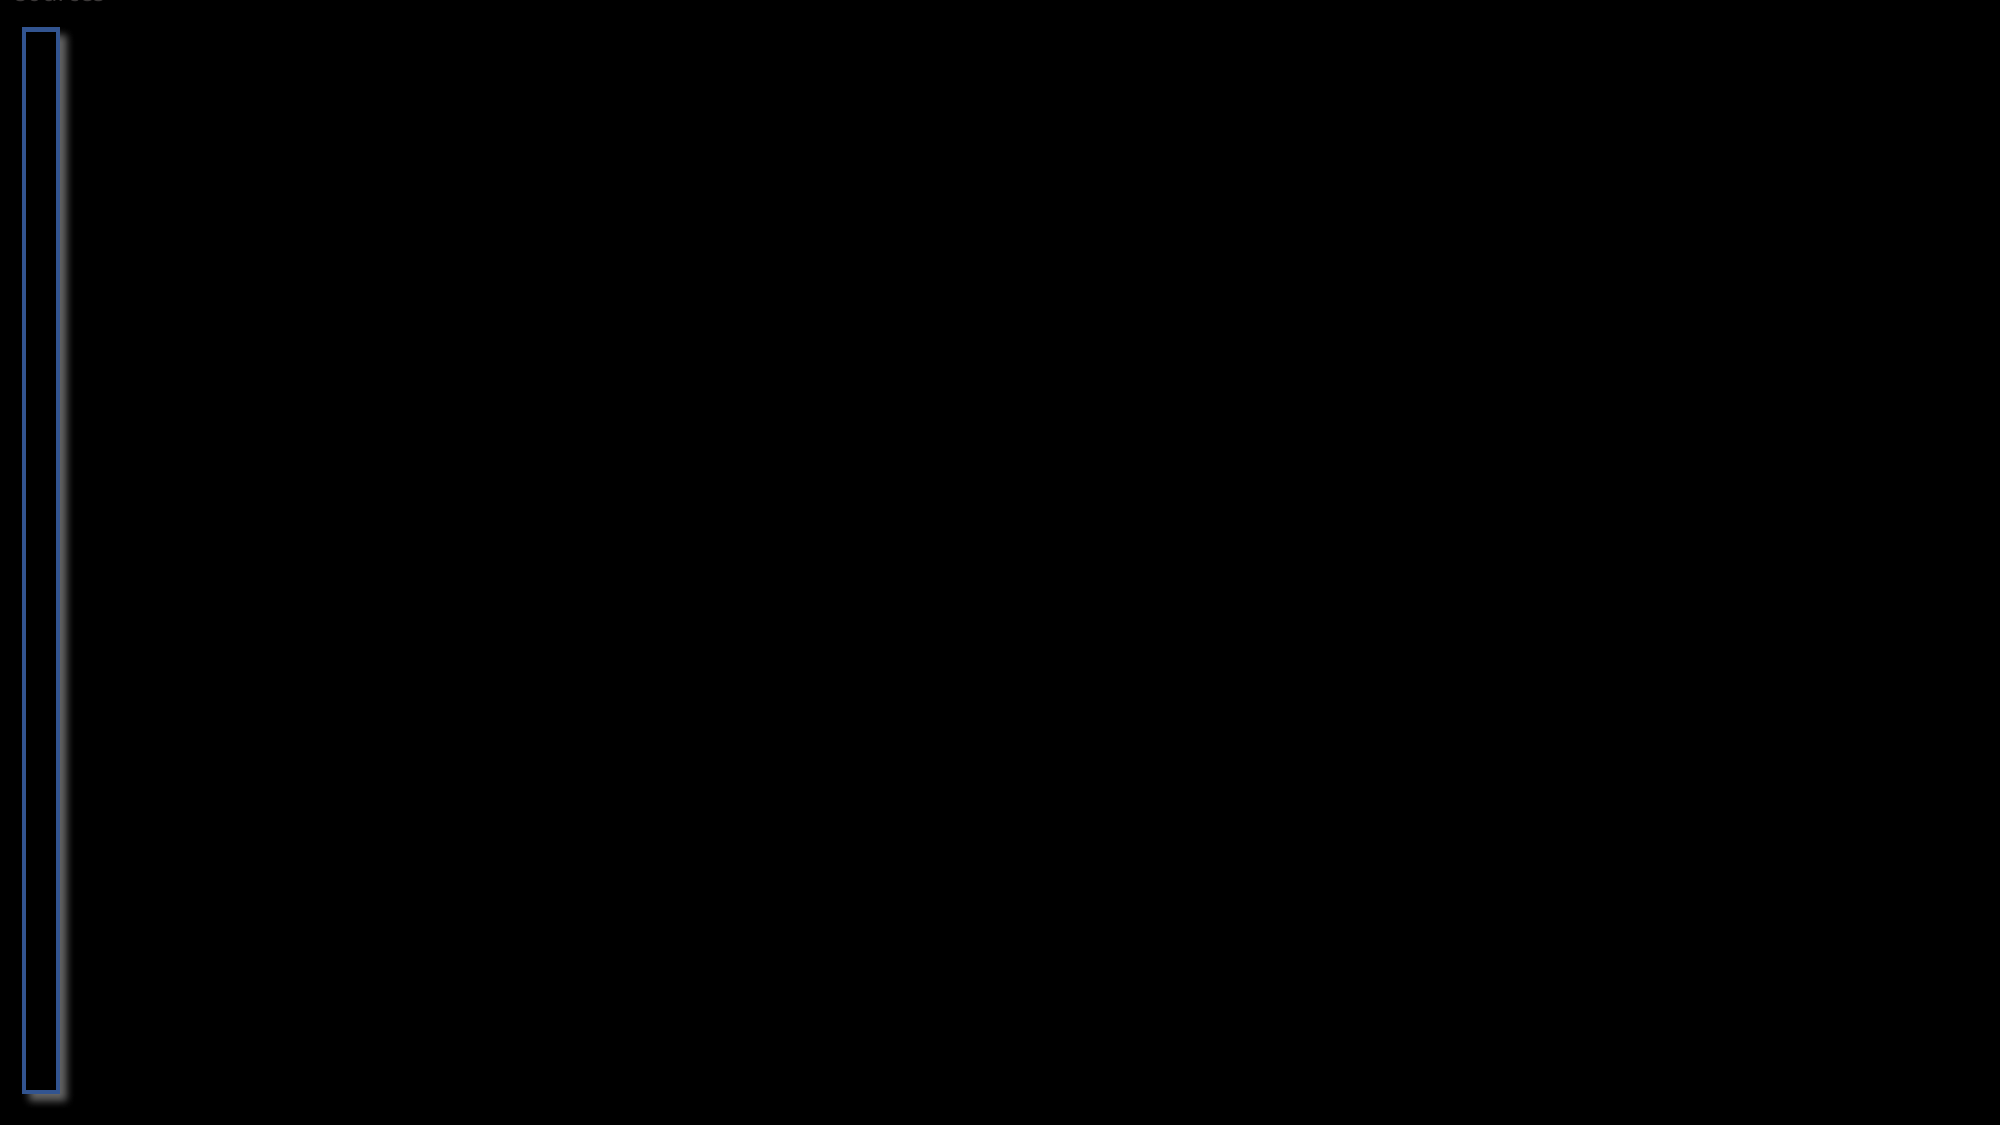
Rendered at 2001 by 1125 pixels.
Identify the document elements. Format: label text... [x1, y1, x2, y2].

title 1.1. sources [0, 0, 152, 149]
text_box [23, 28, 59, 1093]
